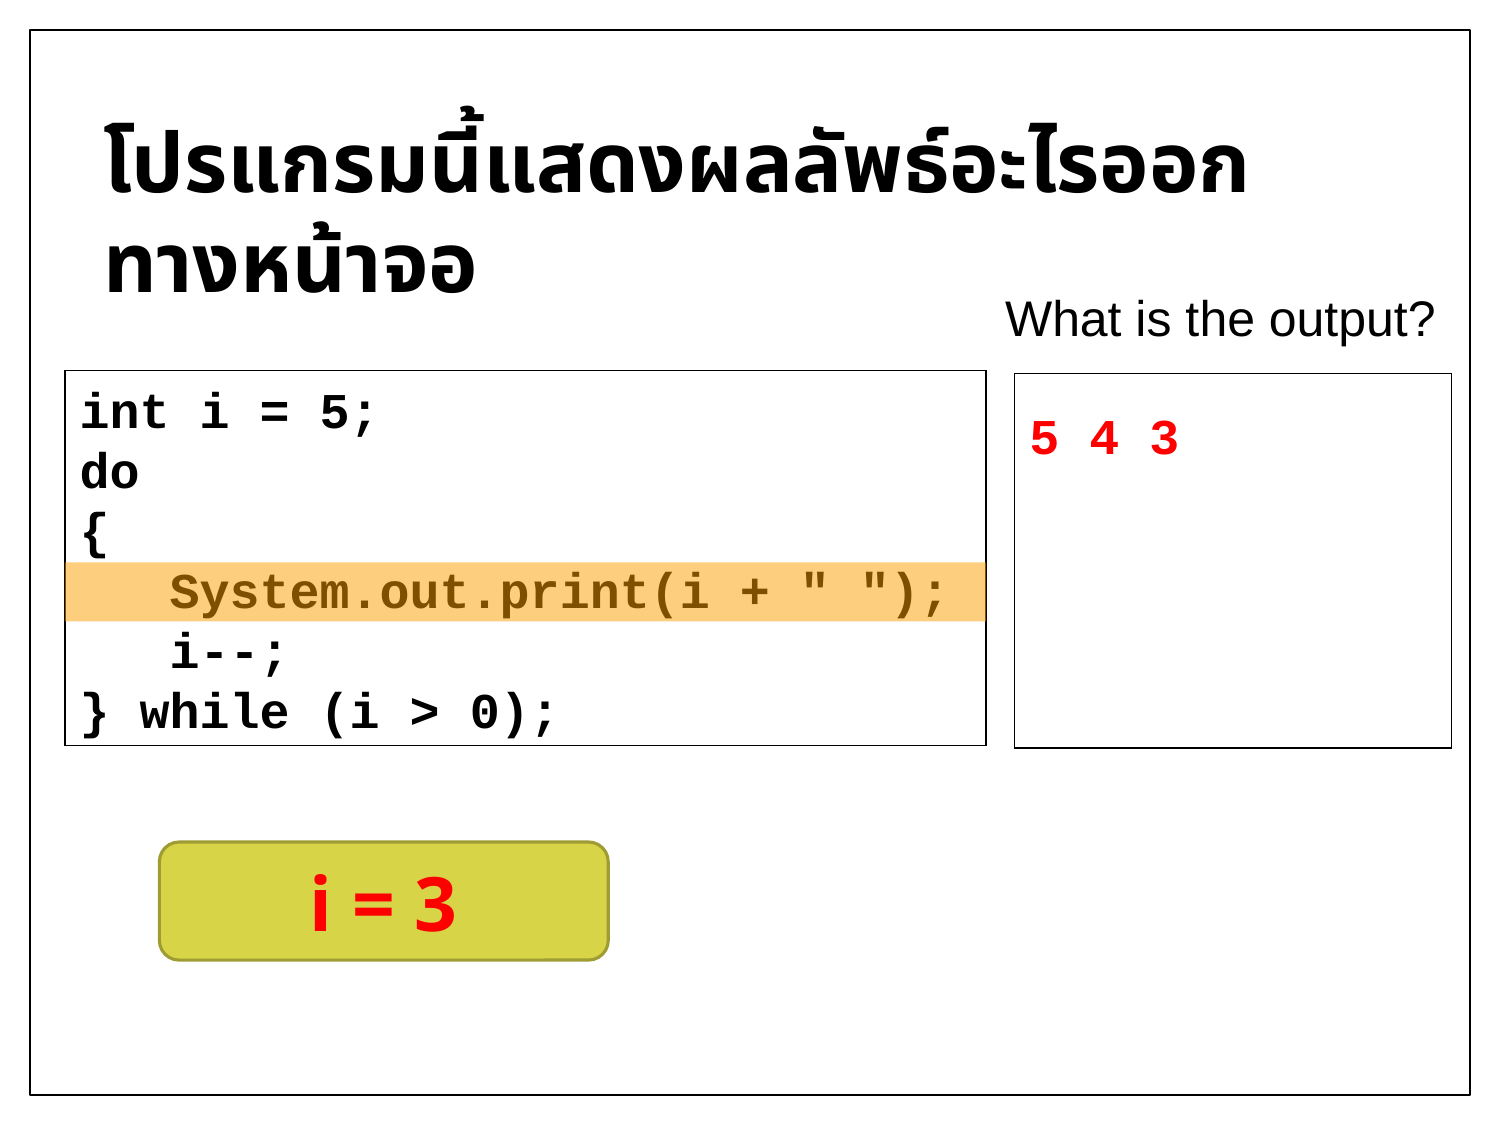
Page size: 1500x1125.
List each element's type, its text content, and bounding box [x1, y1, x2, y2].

text_box What is the output? [990, 278, 1476, 384]
text_box โปรแกรมนี้แสดงผลลัพธ์อะไรออกทางหน้าจอ [88, 101, 1269, 317]
text_box int i = 5; do { System.out.print(i + " "); i--; } while (i > 0); [64, 622, 987, 746]
text_box [64, 562, 987, 622]
text_box int i = 5; do { System.out.print(i + " "); i--; } while (i > 0); [64, 370, 987, 562]
text_box i = 3 [157, 840, 610, 962]
text_box 5 4 3 [1014, 397, 1435, 472]
text_box [1014, 373, 1452, 749]
